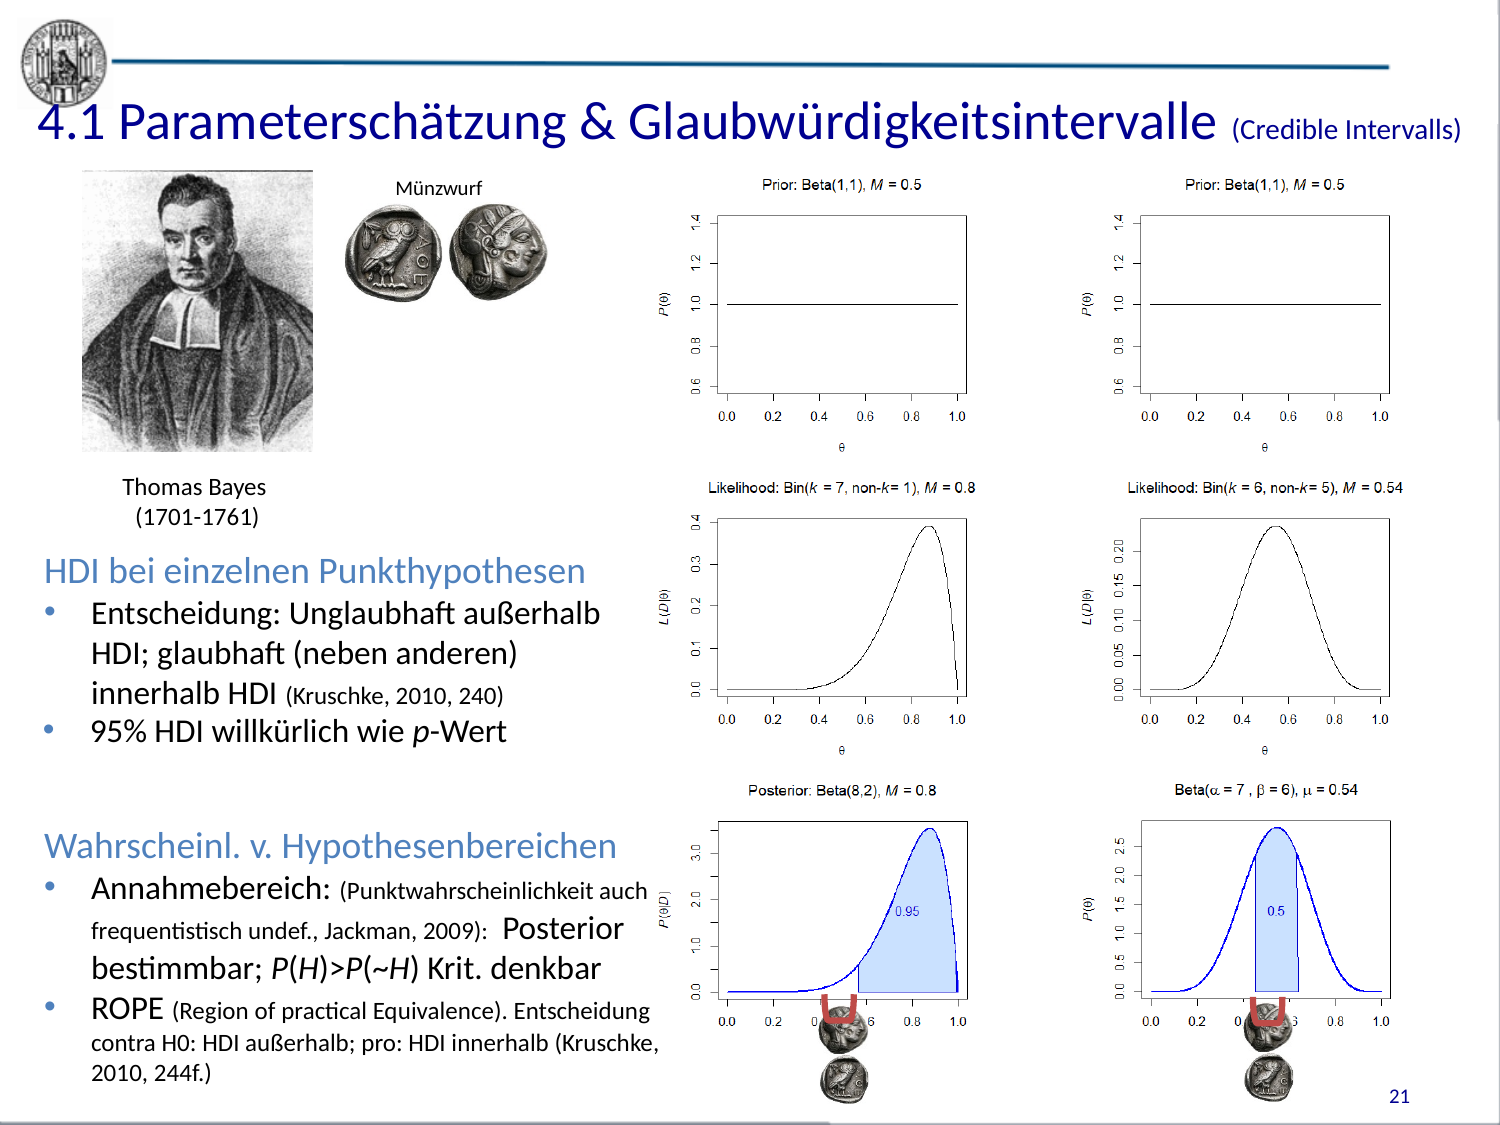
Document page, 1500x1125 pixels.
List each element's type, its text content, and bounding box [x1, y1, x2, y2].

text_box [344, 178, 550, 303]
text_box HDI bei einzelnen Punkthypothesen Entscheidung: Unglaubhaft außerhalb HDI; glaubhaft (neben anderen) innerhalb HDI (Kruschke, 2010, 240) [29, 538, 650, 701]
text_box 21 [1365, 1082, 1425, 1115]
picture [0, 0, 1500, 78]
text_box Thomas Bayes (1701-1761) [107, 463, 288, 538]
text_box 4.1 Parameterschätzung & Glaubwürdigkeitsintervalle (Credible Intervalls) [0, 78, 1500, 168]
picture [0, 154, 1500, 1125]
text_box Wahrscheinl. v. Hypothesenbereichen Annahmebereich: (Punktwahrscheinlichkeit auch frequentistisch undef., Jackman, 2009): Posterior bestimmbar; P(H)>P(~H) Krit. denkbar ROPE (Region of practical Equivalence). Entscheidung contra H0: HDI außerhalb; pro: HDI innerhalb (Kruschke, 2010, 244f.) [29, 813, 683, 1094]
text_box 95% HDI willkürlich wie p-Wert [28, 701, 650, 757]
